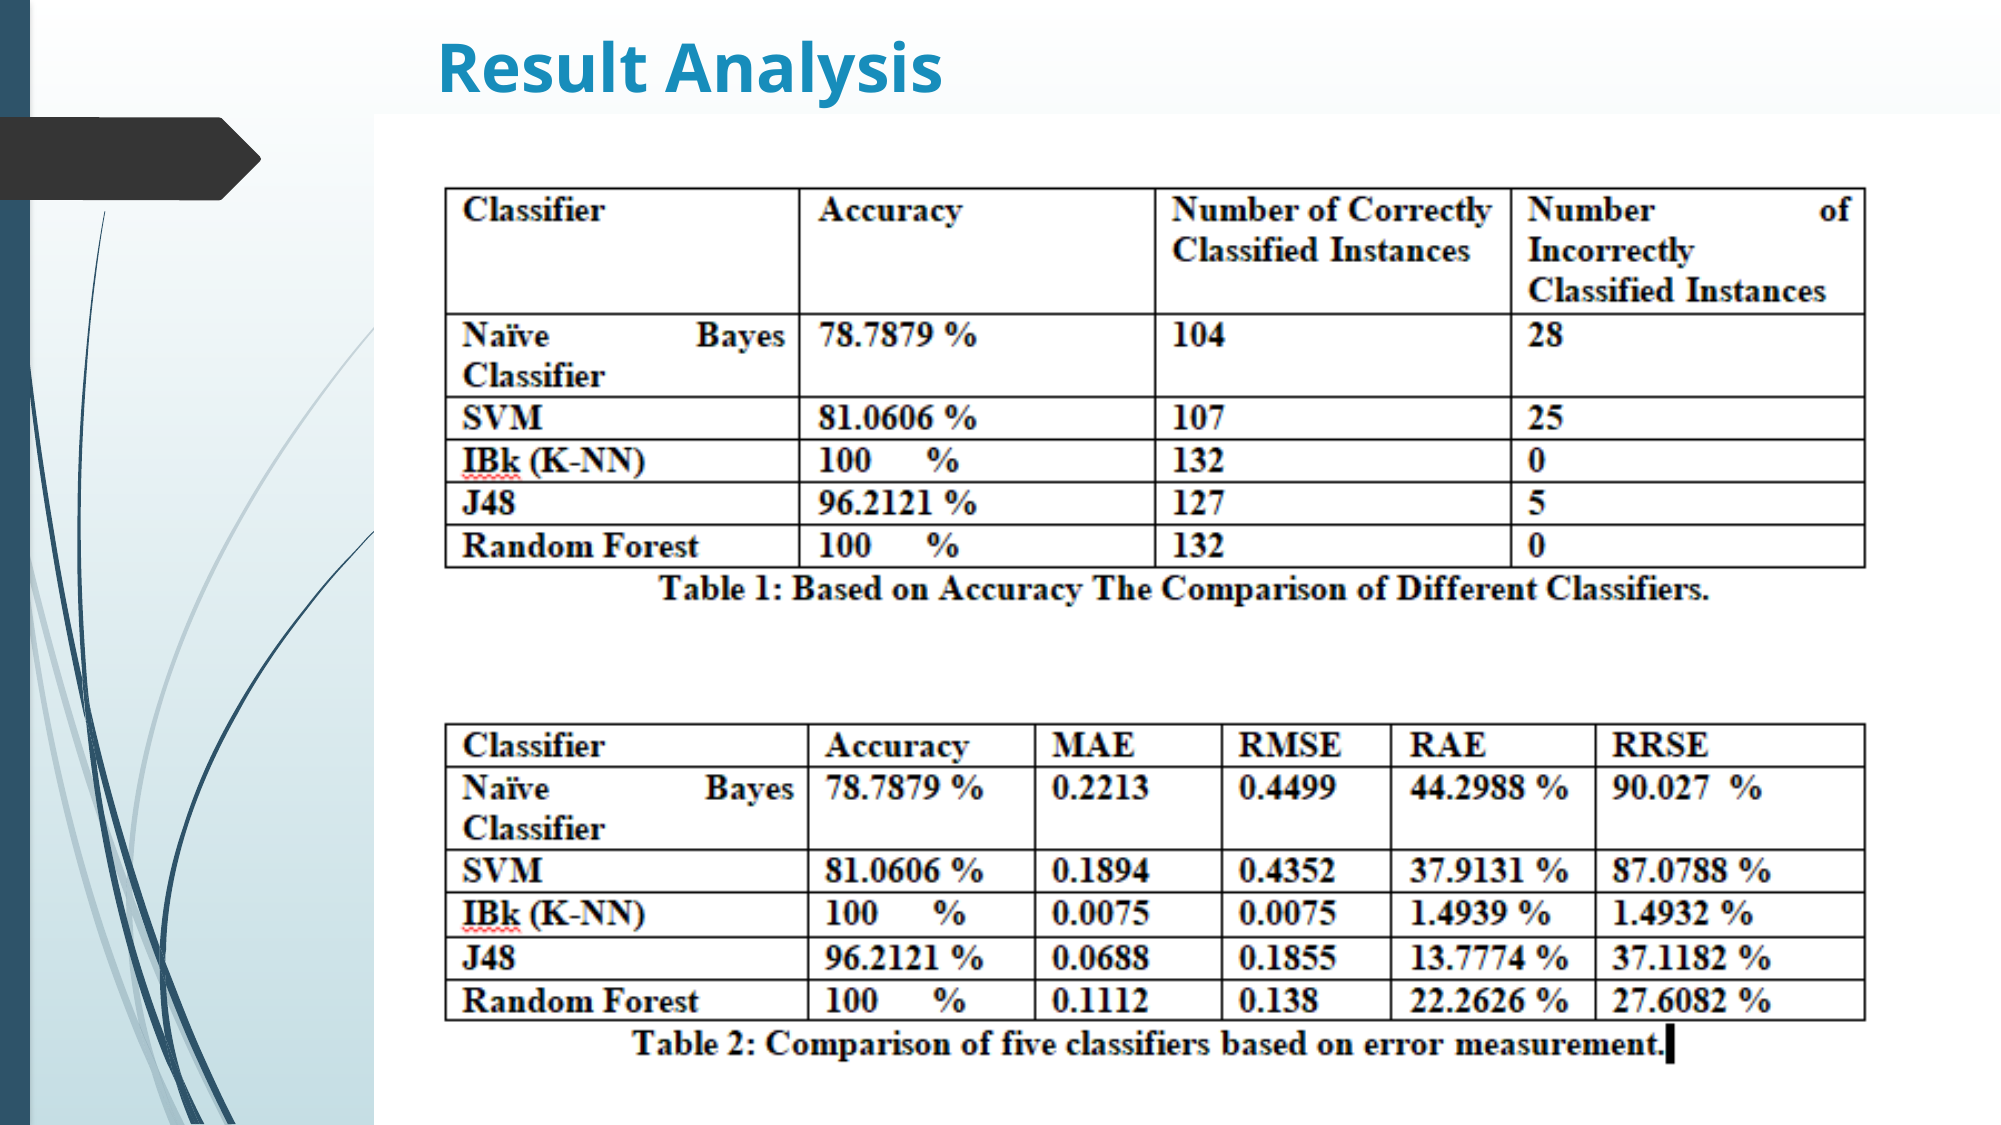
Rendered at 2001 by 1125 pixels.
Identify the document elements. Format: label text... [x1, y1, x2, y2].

picture [374, 114, 2000, 1125]
title Result Analysis [421, 17, 967, 113]
